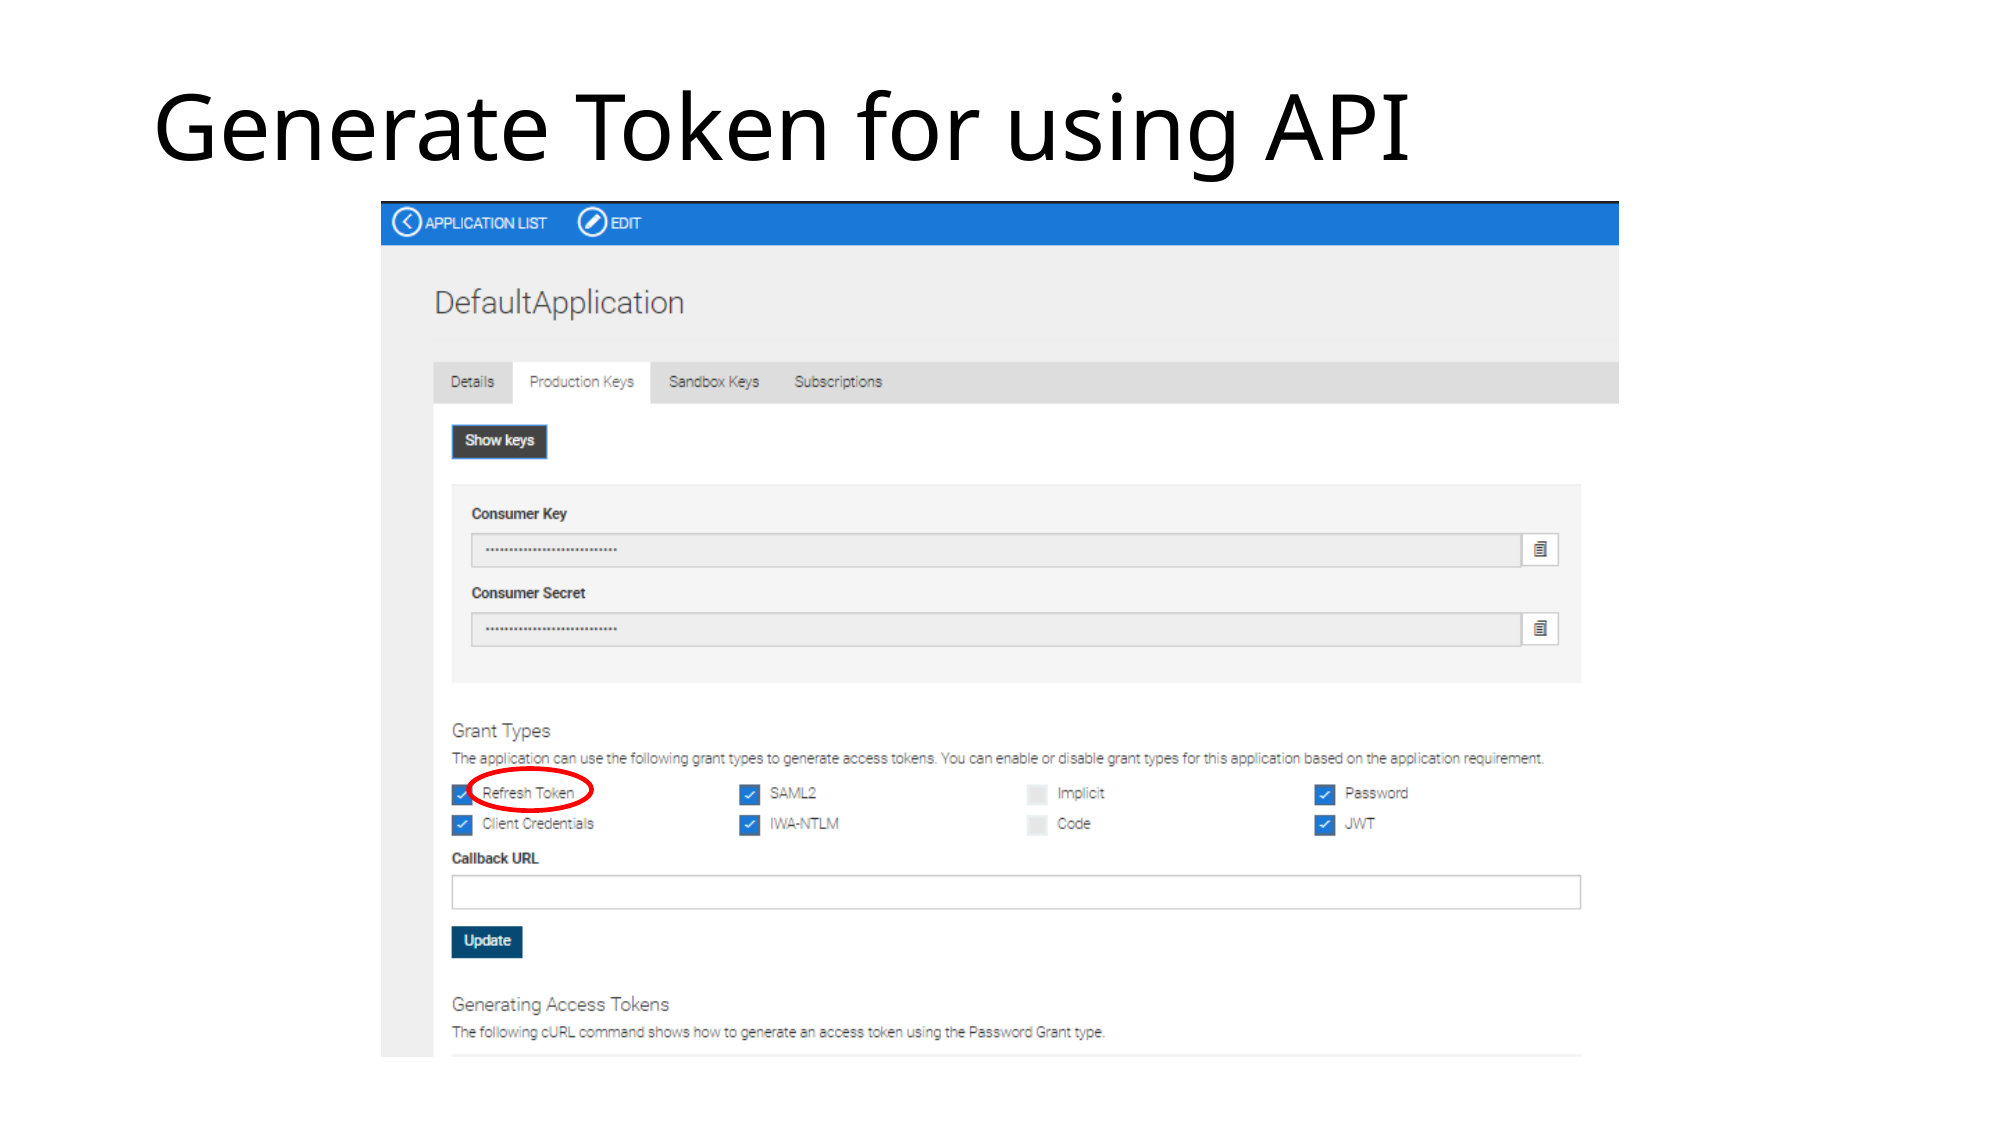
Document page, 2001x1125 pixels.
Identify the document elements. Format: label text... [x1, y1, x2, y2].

picture [381, 201, 1619, 1057]
title Generate Token for using API [137, 59, 1863, 202]
